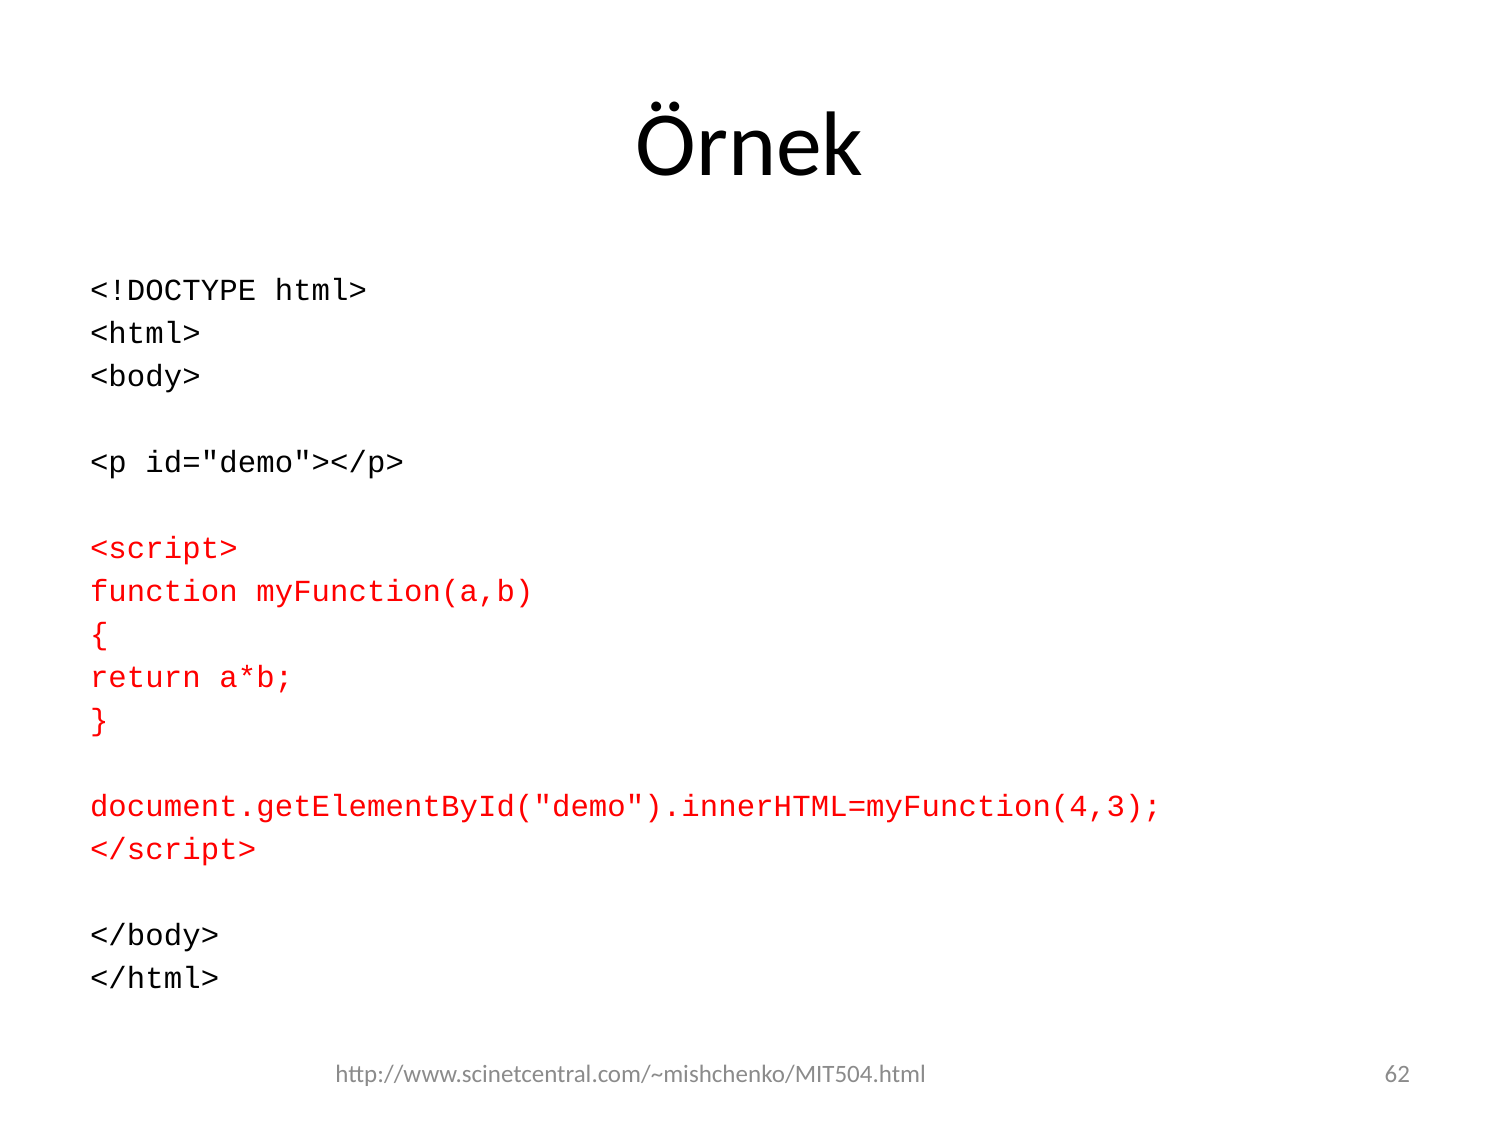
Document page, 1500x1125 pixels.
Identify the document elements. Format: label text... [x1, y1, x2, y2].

footer http://www.scinetcentral.com/~mishchenko/MIT504.html [275, 1042, 988, 1103]
list <!DOCTYPE html> <html> <body> <p id="demo"></p> <script> function myFunction(a,b) { return a*b; } document.getElementById("demo").innerHTML=myFunction(4,3); </script> </body> </html> [75, 262, 1425, 1005]
slide_number 62 [1074, 1042, 1425, 1103]
title Örnek [75, 45, 1425, 233]
